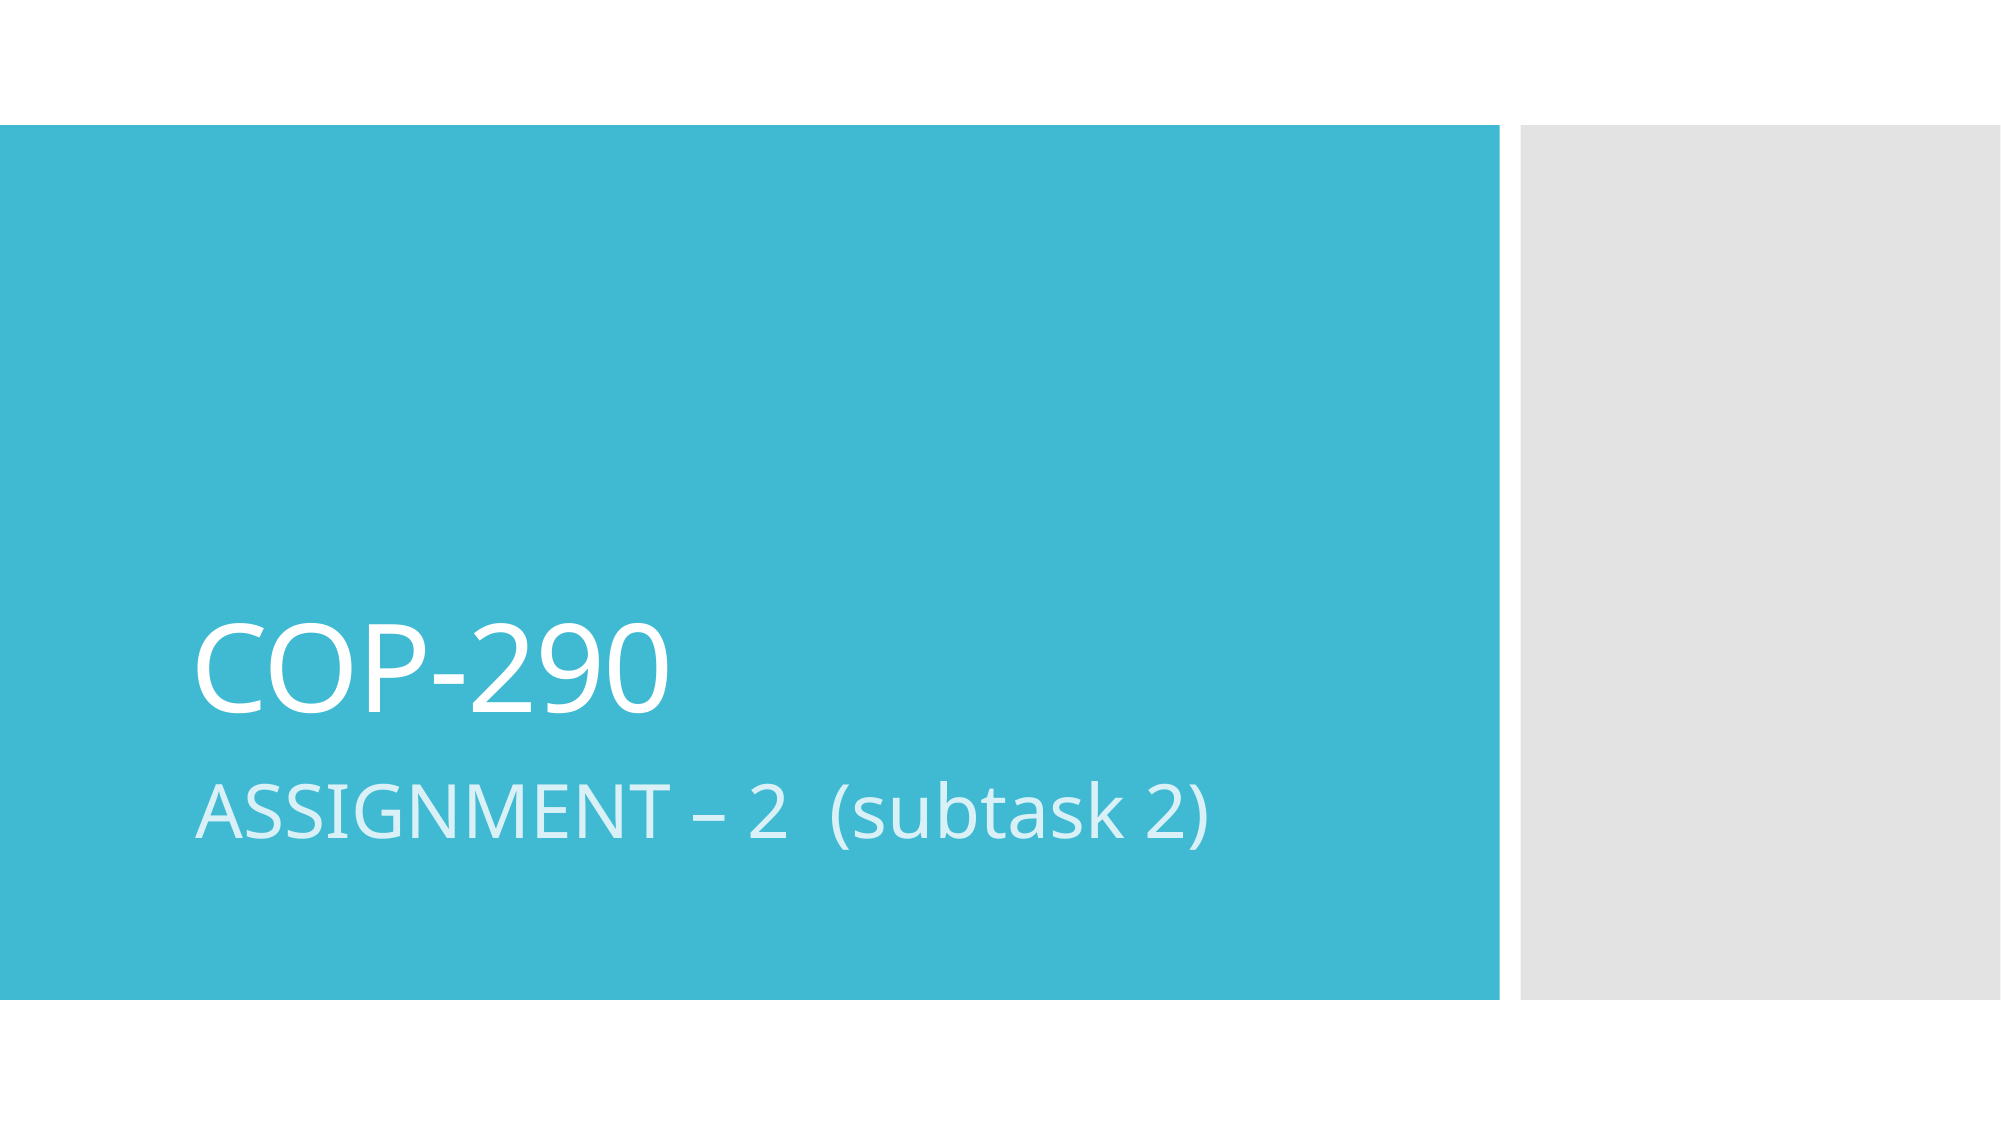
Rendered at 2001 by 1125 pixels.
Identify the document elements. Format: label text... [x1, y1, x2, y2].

title COP-290 [175, 213, 1376, 747]
subtitle ASSIGNMENT – 2 (subtask 2) [180, 766, 1381, 917]
